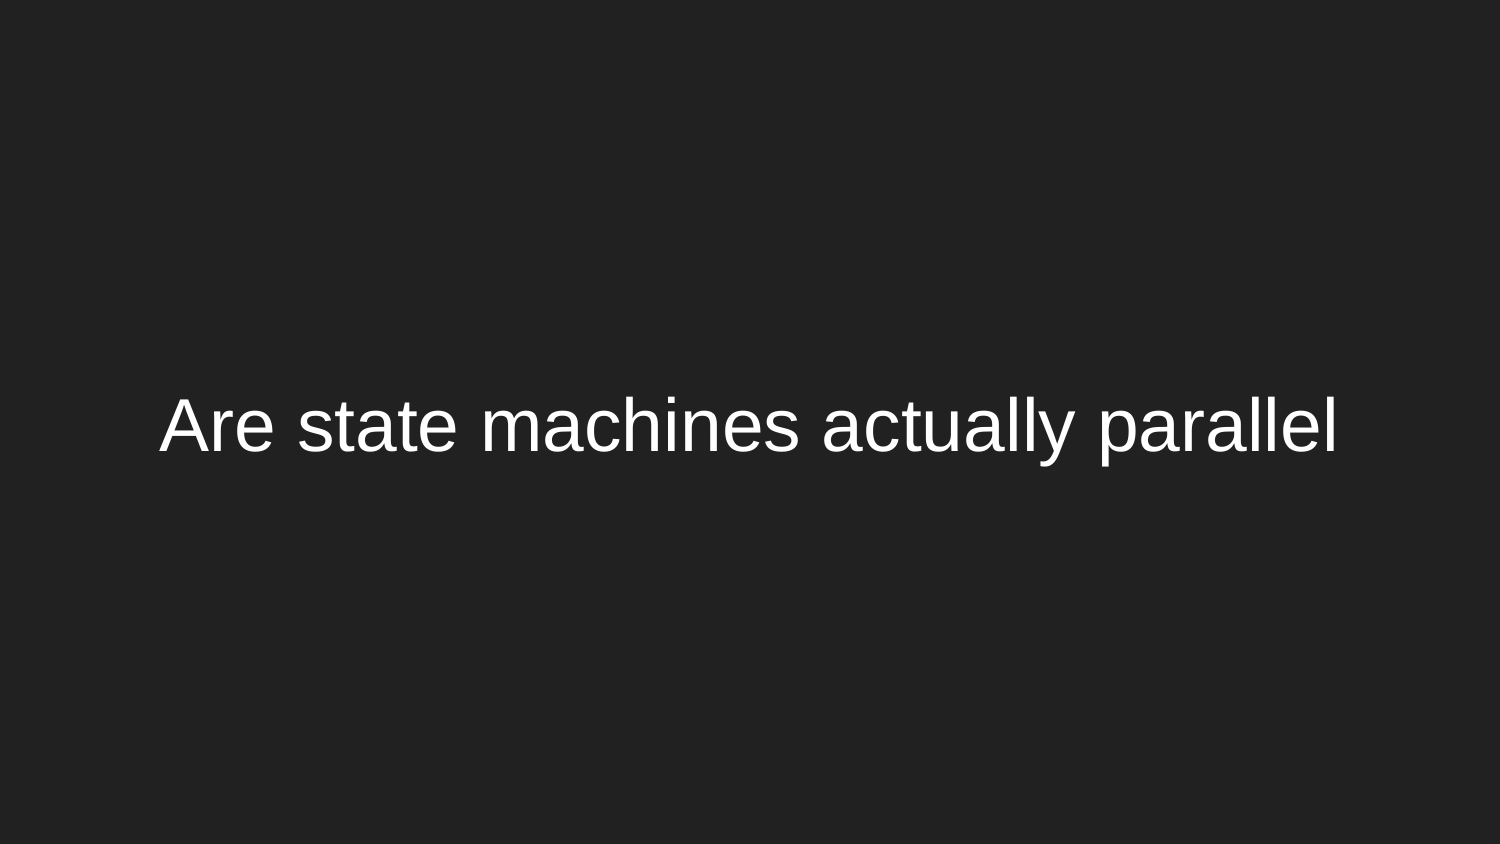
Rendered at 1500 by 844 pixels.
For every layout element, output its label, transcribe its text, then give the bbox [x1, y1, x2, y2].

title Are state machines actually parallel [51, 352, 1449, 491]
